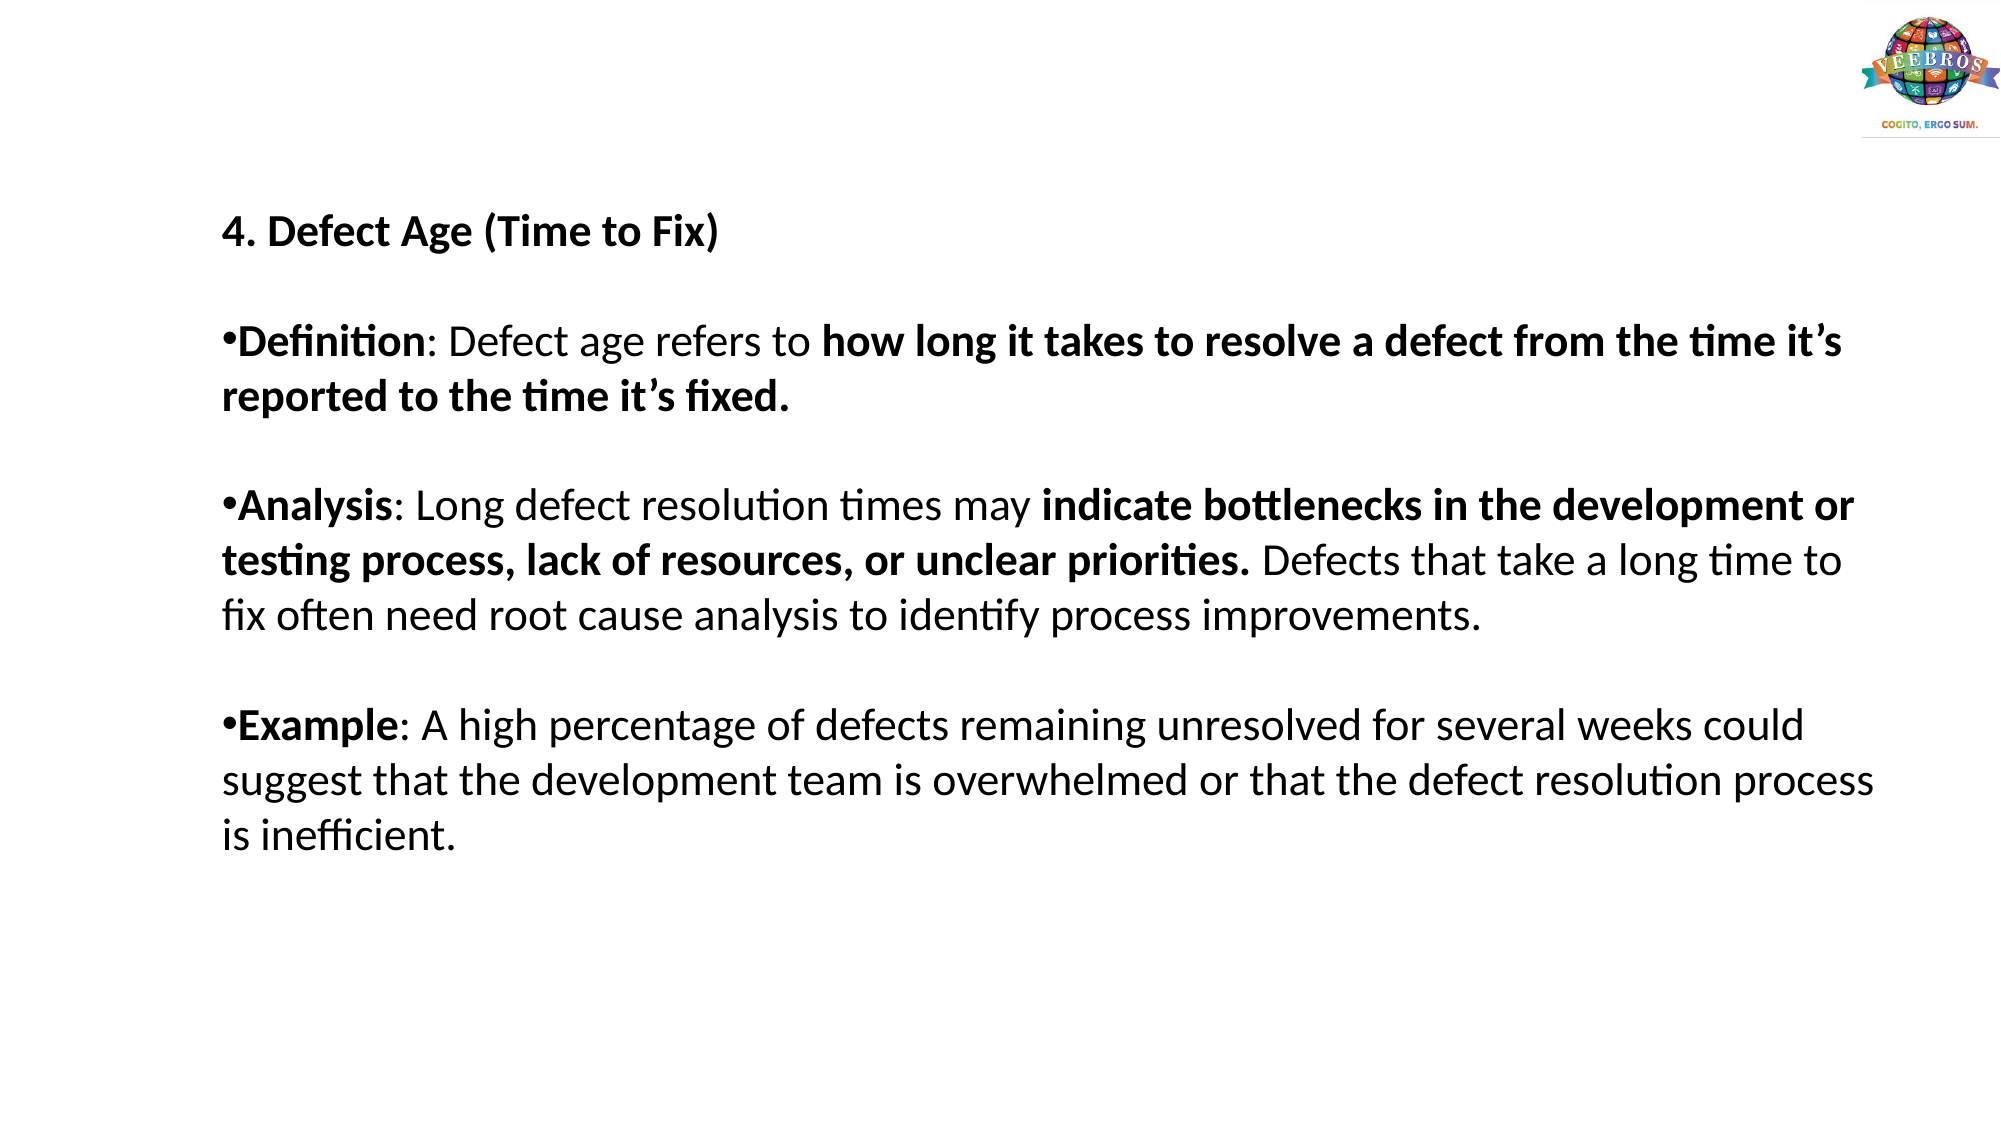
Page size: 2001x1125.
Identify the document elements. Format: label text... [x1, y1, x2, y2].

picture [1862, 0, 2000, 138]
text_box 4. Defect Age (Time to Fix) Definition: Defect age refers to how long it takes to resolve a defect from the time it’s reported to the time it’s fixed. Analysis: Long defect resolution times may indicate bottlenecks in the development or testing process, lack of resources, or unclear priorities. Defects that take a long time to fix often need root cause analysis to identify process improvements. Example: A high percentage of defects remaining unresolved for several weeks could suggest that the development team is overwhelmed or that the defect resolution process is inefficient. [207, 192, 1892, 868]
